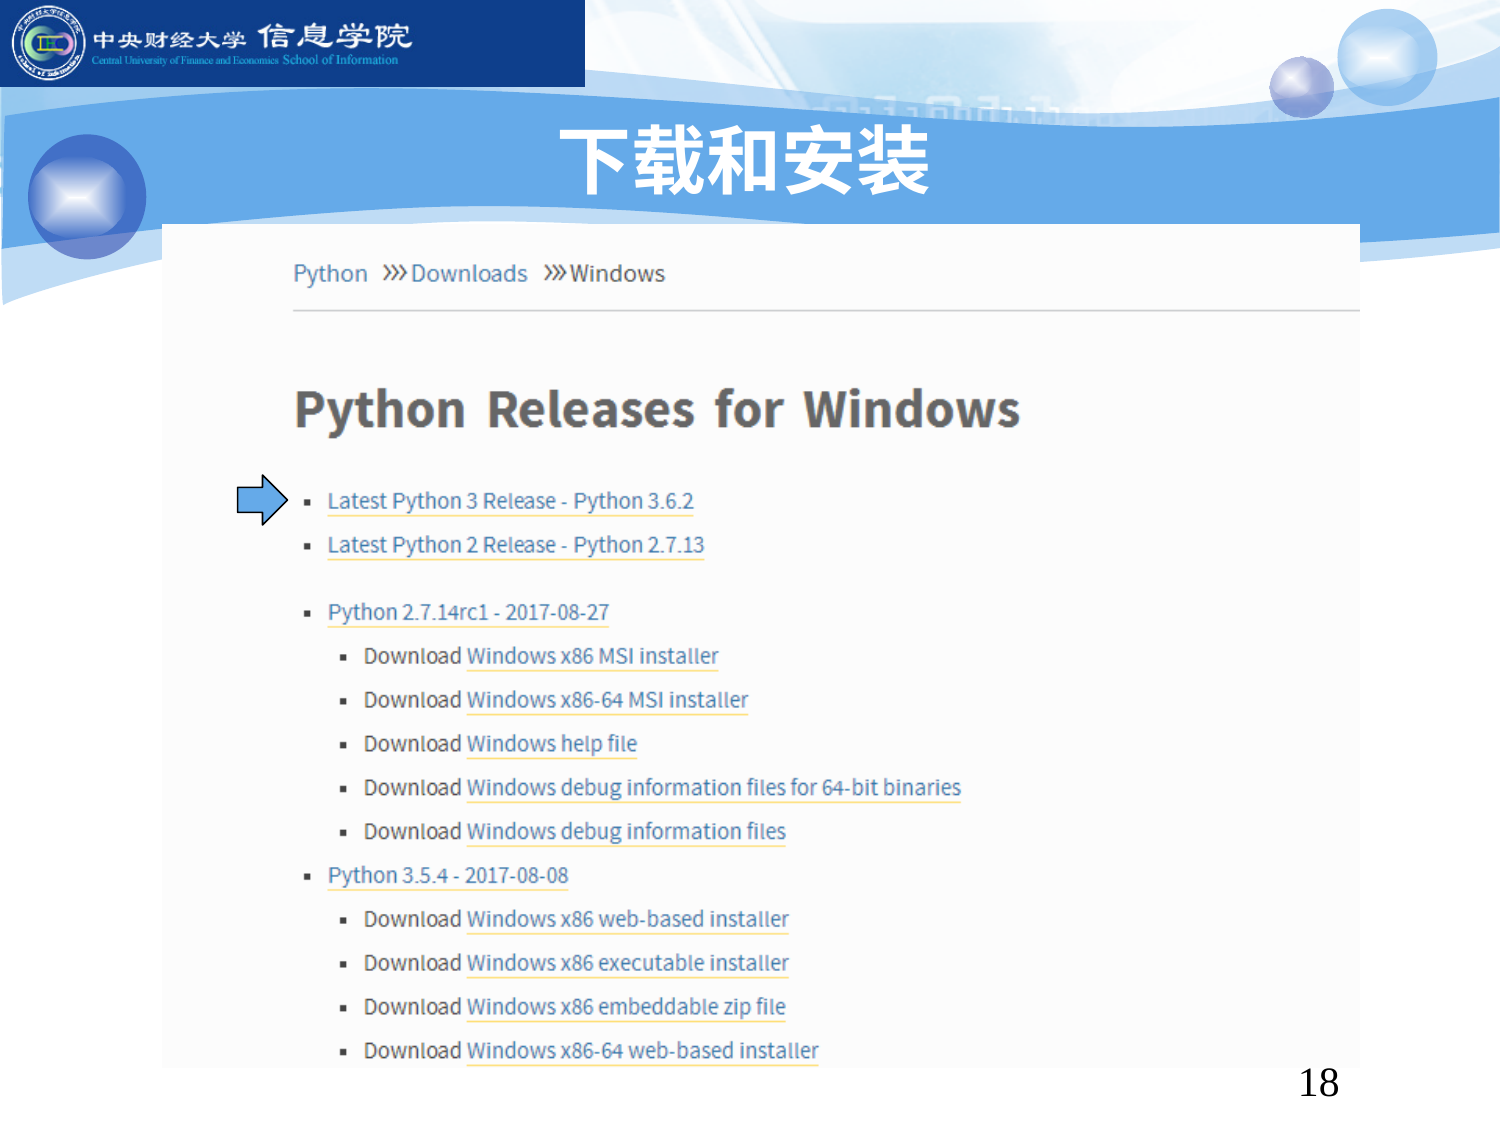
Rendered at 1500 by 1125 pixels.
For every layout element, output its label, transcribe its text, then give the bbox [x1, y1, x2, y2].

picture [162, 224, 1360, 1068]
title 下载和安装 [62, 112, 1425, 205]
picture [0, 0, 1500, 197]
